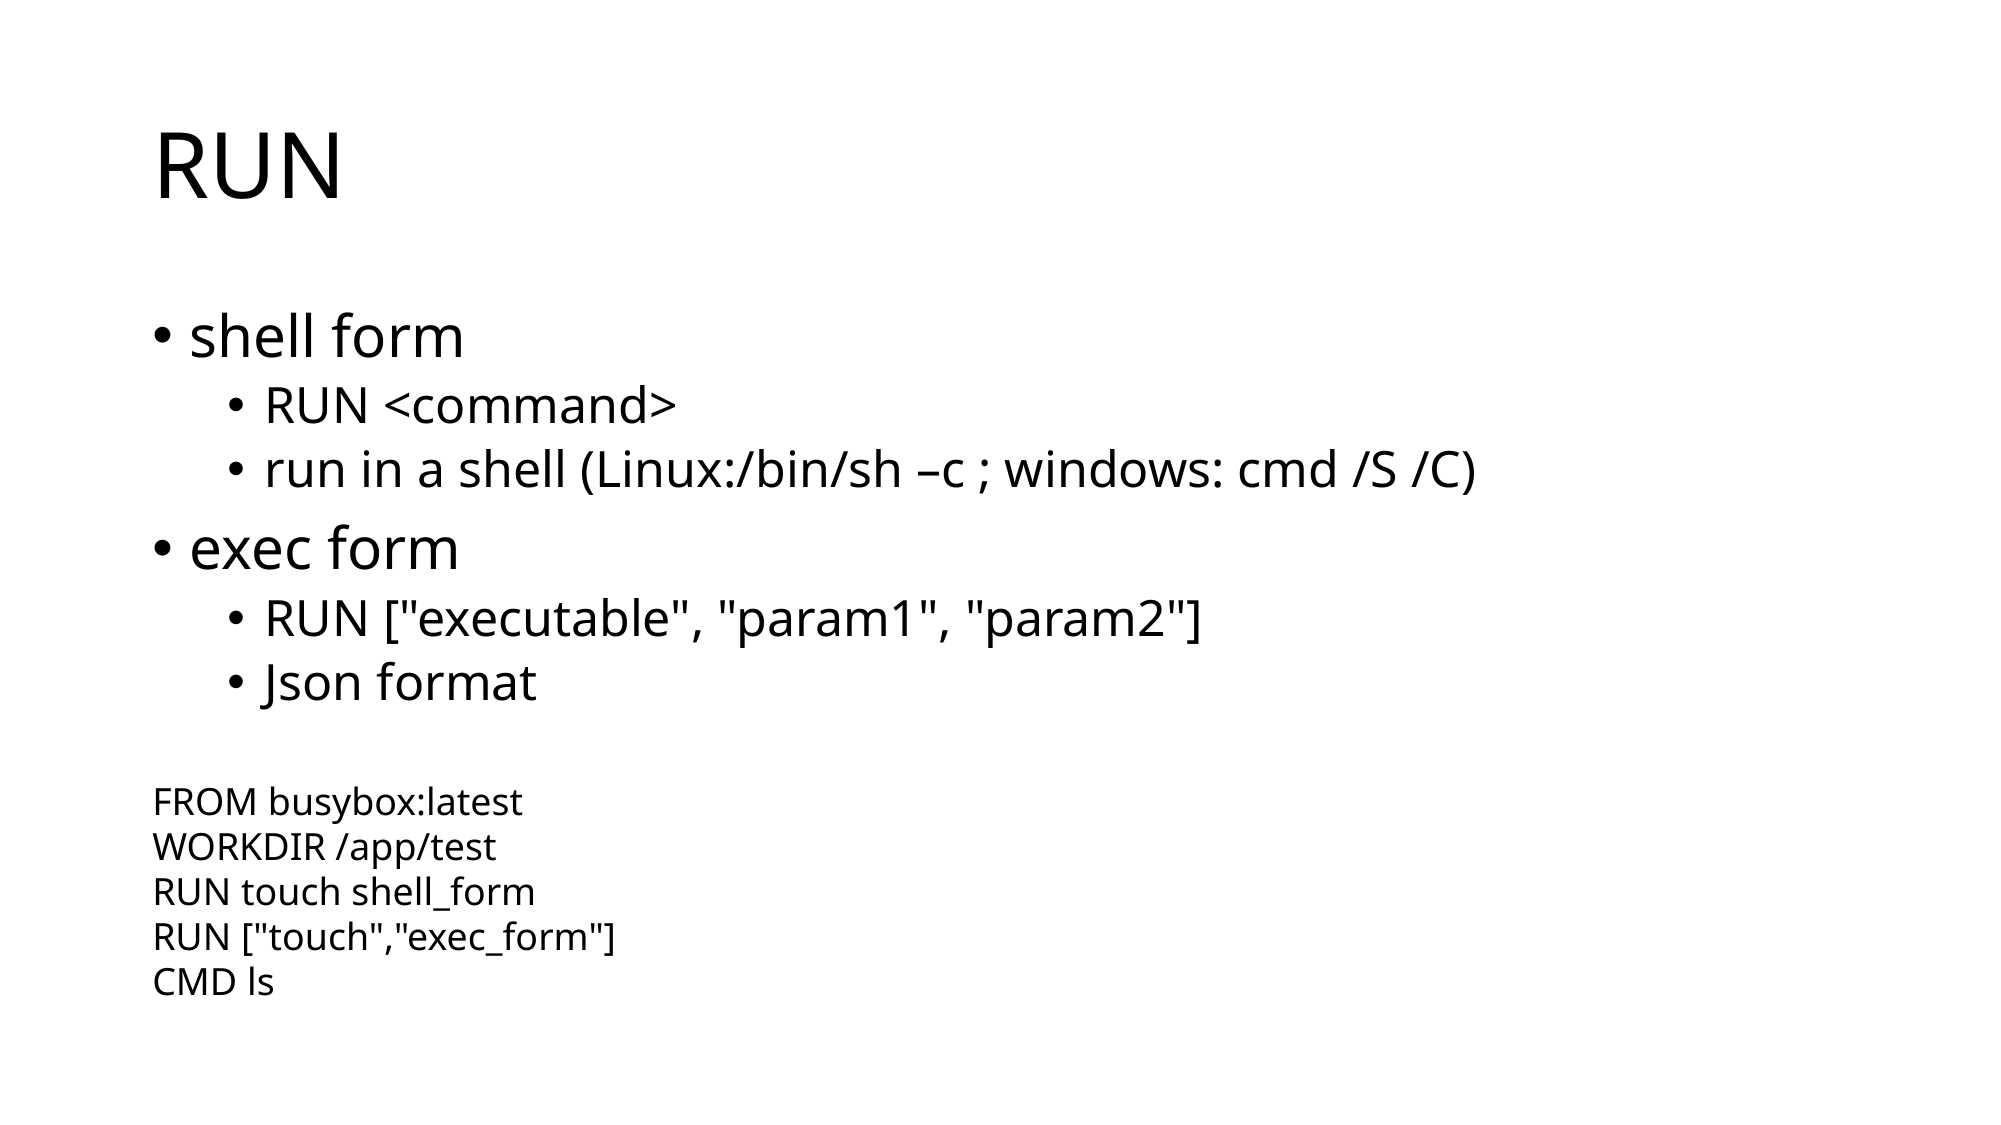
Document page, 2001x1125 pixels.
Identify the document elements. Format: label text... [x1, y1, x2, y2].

text_box FROM busybox:latest WORKDIR /app/test RUN touch shell_form RUN ["touch","exec_form"] CMD ls [137, 770, 1138, 1011]
title RUN [137, 59, 1863, 278]
list shell form RUN <command> run in a shell (Linux:/bin/sh –c ; windows: cmd /S /C) exec form RUN ["executable", "param1", "param2"] Json format [137, 299, 1863, 1014]
